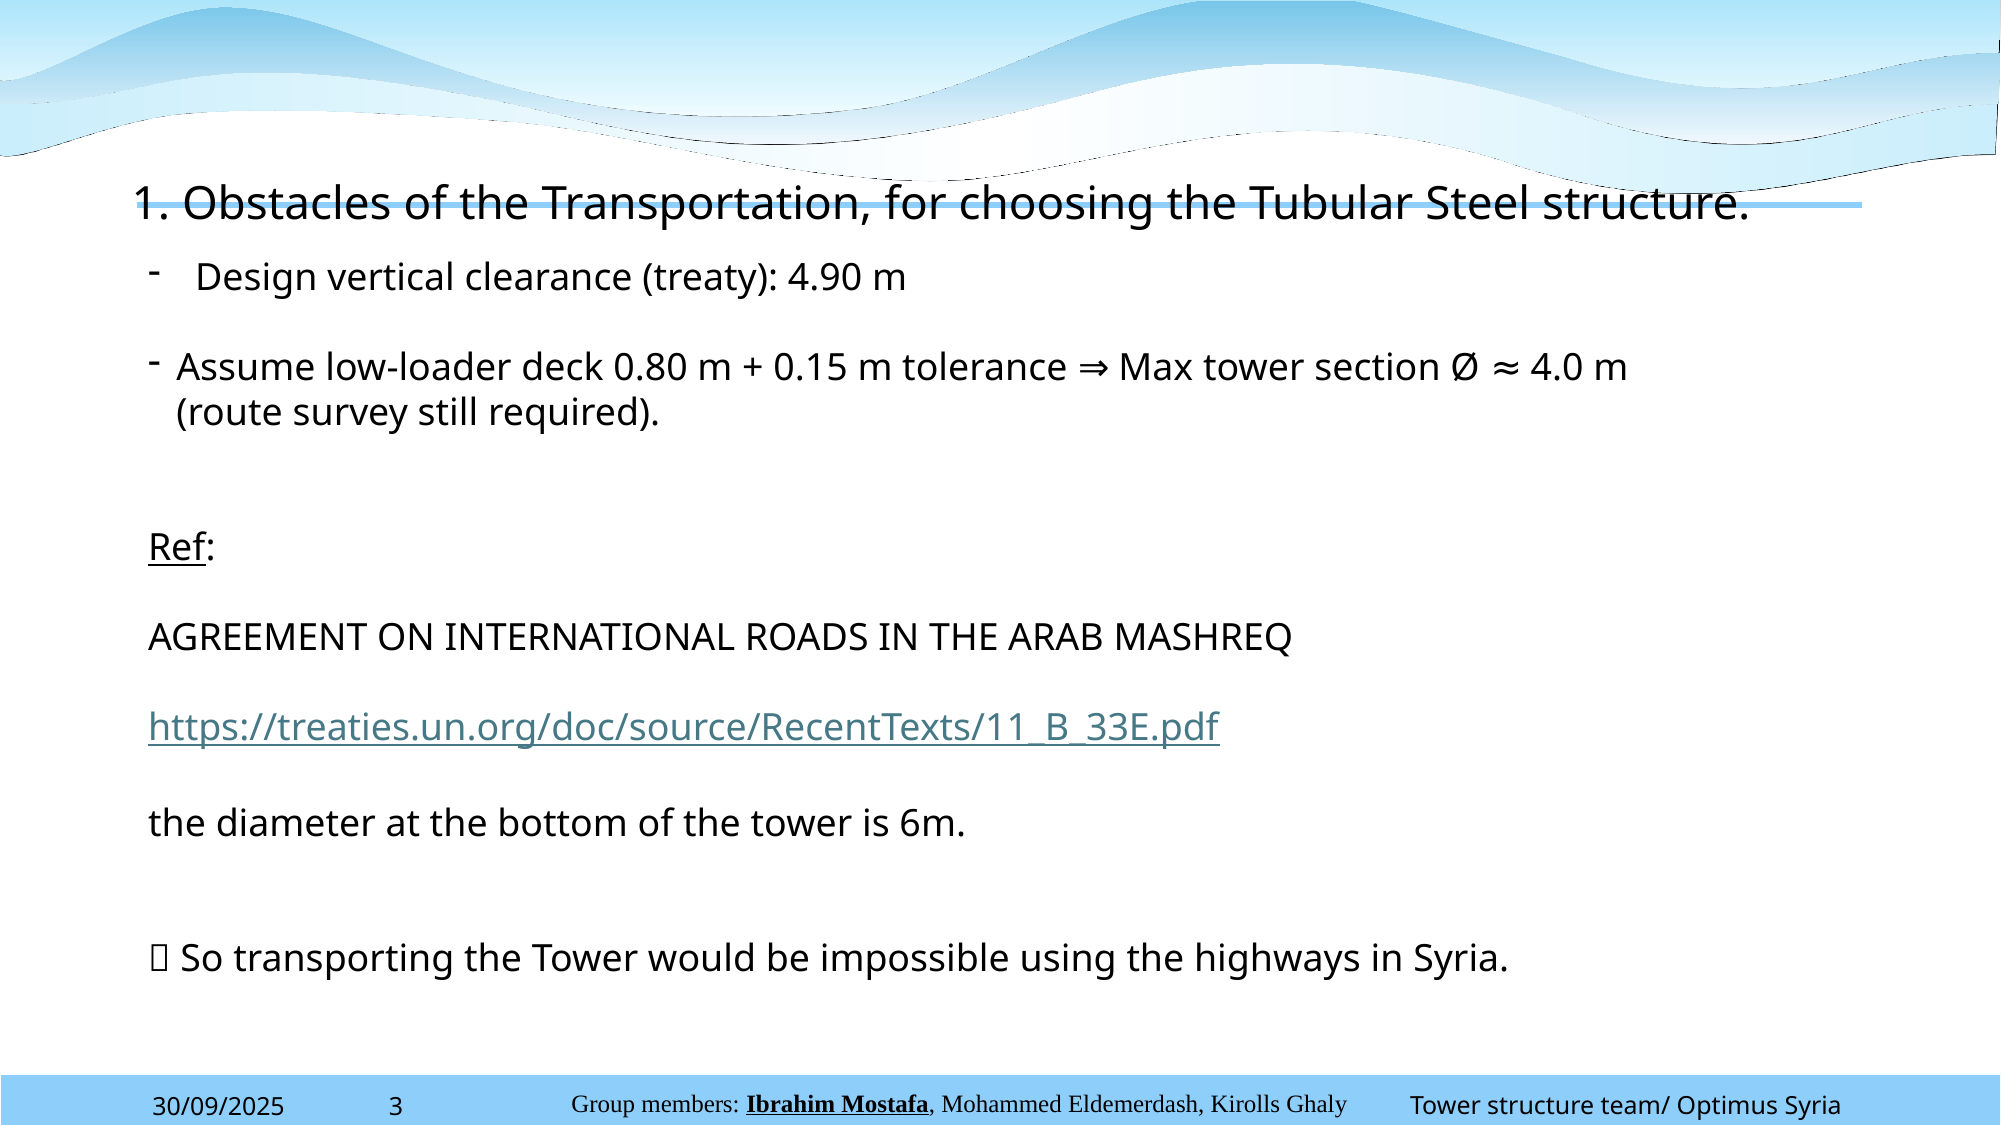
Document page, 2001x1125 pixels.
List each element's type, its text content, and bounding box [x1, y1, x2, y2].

text_box Group members: Ibrahim Mostafa, Mohammed Eldemerdash, Kirolls Ghaly [460, 1079, 1459, 1125]
slide_number 3 [320, 1077, 473, 1125]
text_box Design vertical clearance (treaty): 4.90 m Assume low-loader deck 0.80 m + 0.15 m tolerance ⇒ Max tower section Ø ≈ 4.0 m (route survey still required). Ref: AGREEMENT ON INTERNATIONAL ROADS IN THE ARAB MASHREQ https://treaties.un.org/doc/source/RecentTexts/11_B_33E.pdf the diameter at the bottom of the tower is 6m.  So transporting the Tower would be impossible using the highways in Syria. [133, 245, 1736, 1032]
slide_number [137, 1075, 320, 1125]
title 1. Obstacles of the Transportation, for choosing the Tubular Steel structure. [116, 10, 1842, 228]
text_box Tower structure team/ Optimus Syria [1390, 1074, 1863, 1125]
